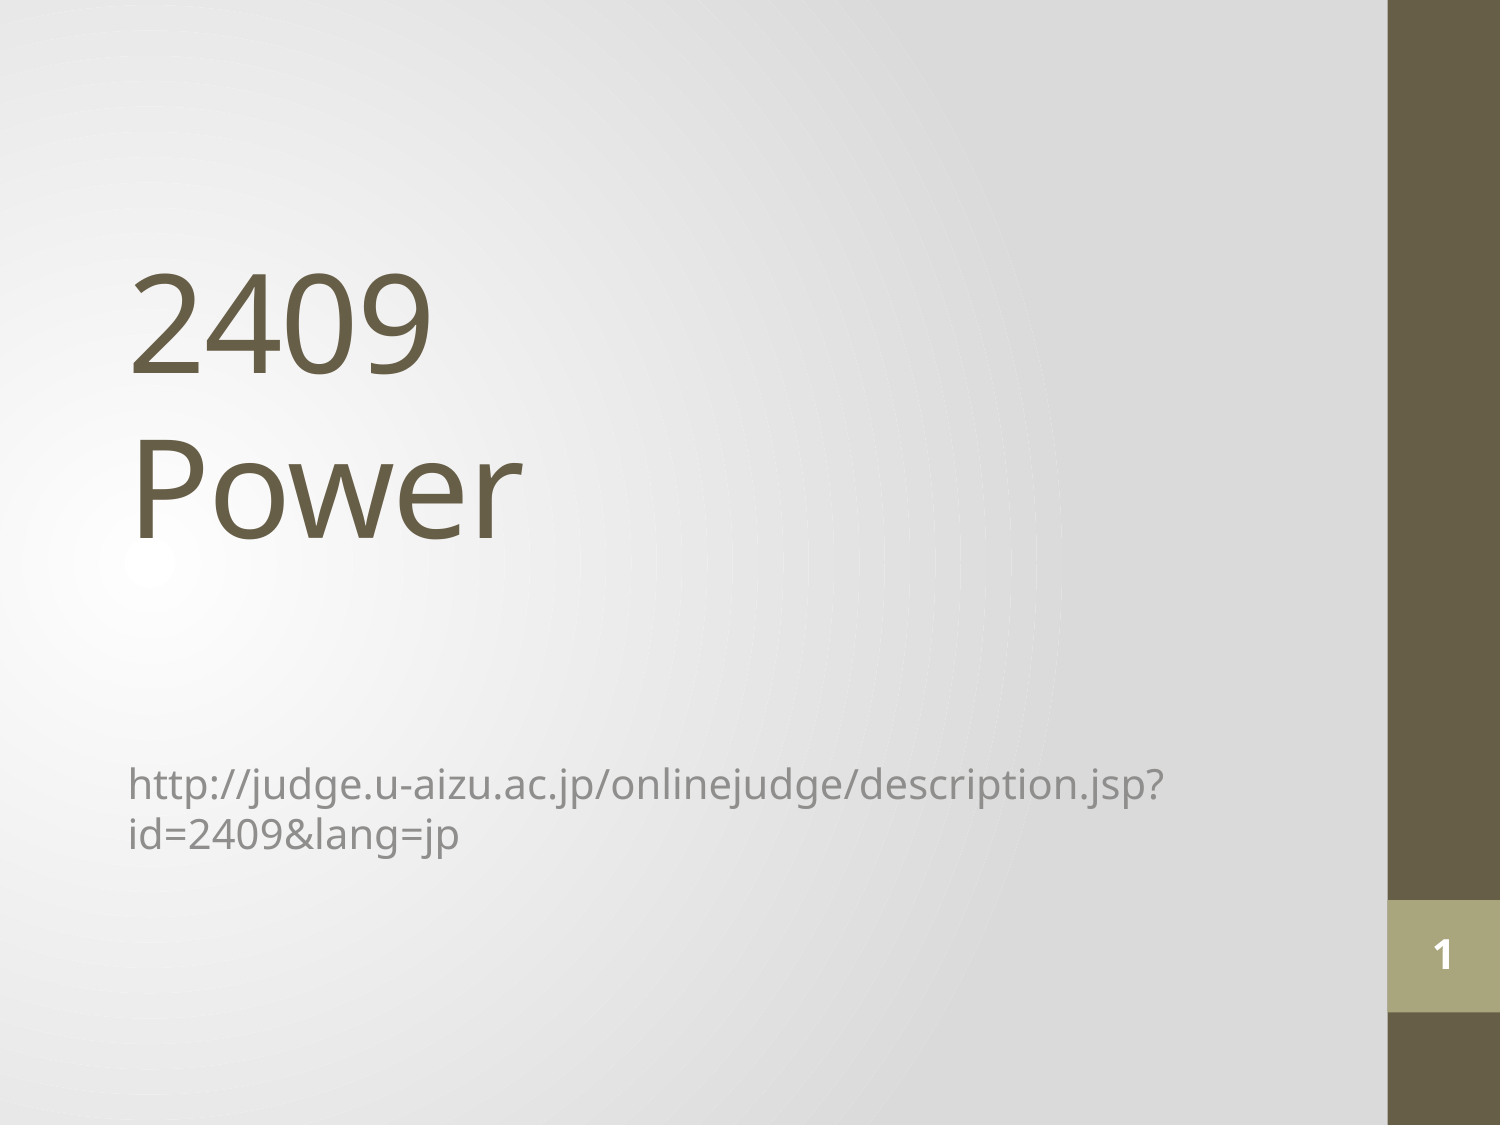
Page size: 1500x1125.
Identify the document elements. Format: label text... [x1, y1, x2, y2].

subtitle http://judge.u-aizu.ac.jp/onlinejudge/description.jsp?id=2409&lang=jp [112, 750, 1219, 925]
title 2409 Power [112, 312, 1350, 738]
